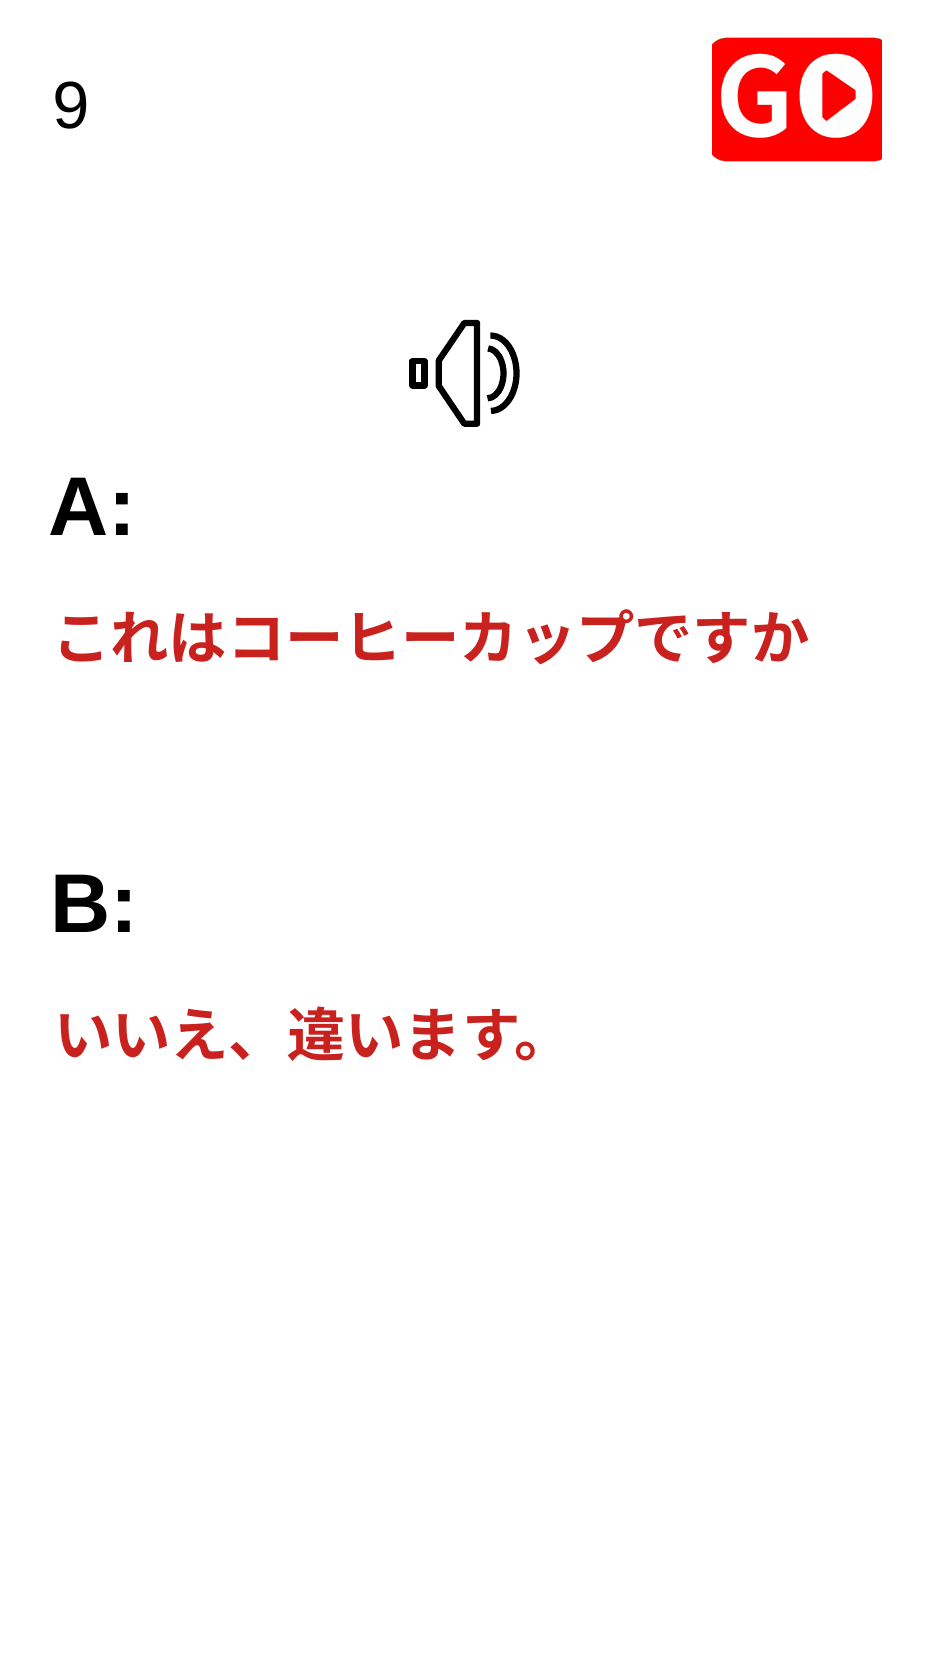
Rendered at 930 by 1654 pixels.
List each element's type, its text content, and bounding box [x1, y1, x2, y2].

text_box B: [35, 825, 190, 974]
text_box これはコーヒーカップですか [37, 562, 898, 710]
text_box A: [33, 428, 188, 577]
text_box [359, 271, 570, 476]
text_box 9 [37, 54, 450, 145]
picture [712, 37, 882, 162]
text_box いいえ、違います。 [39, 959, 900, 1107]
